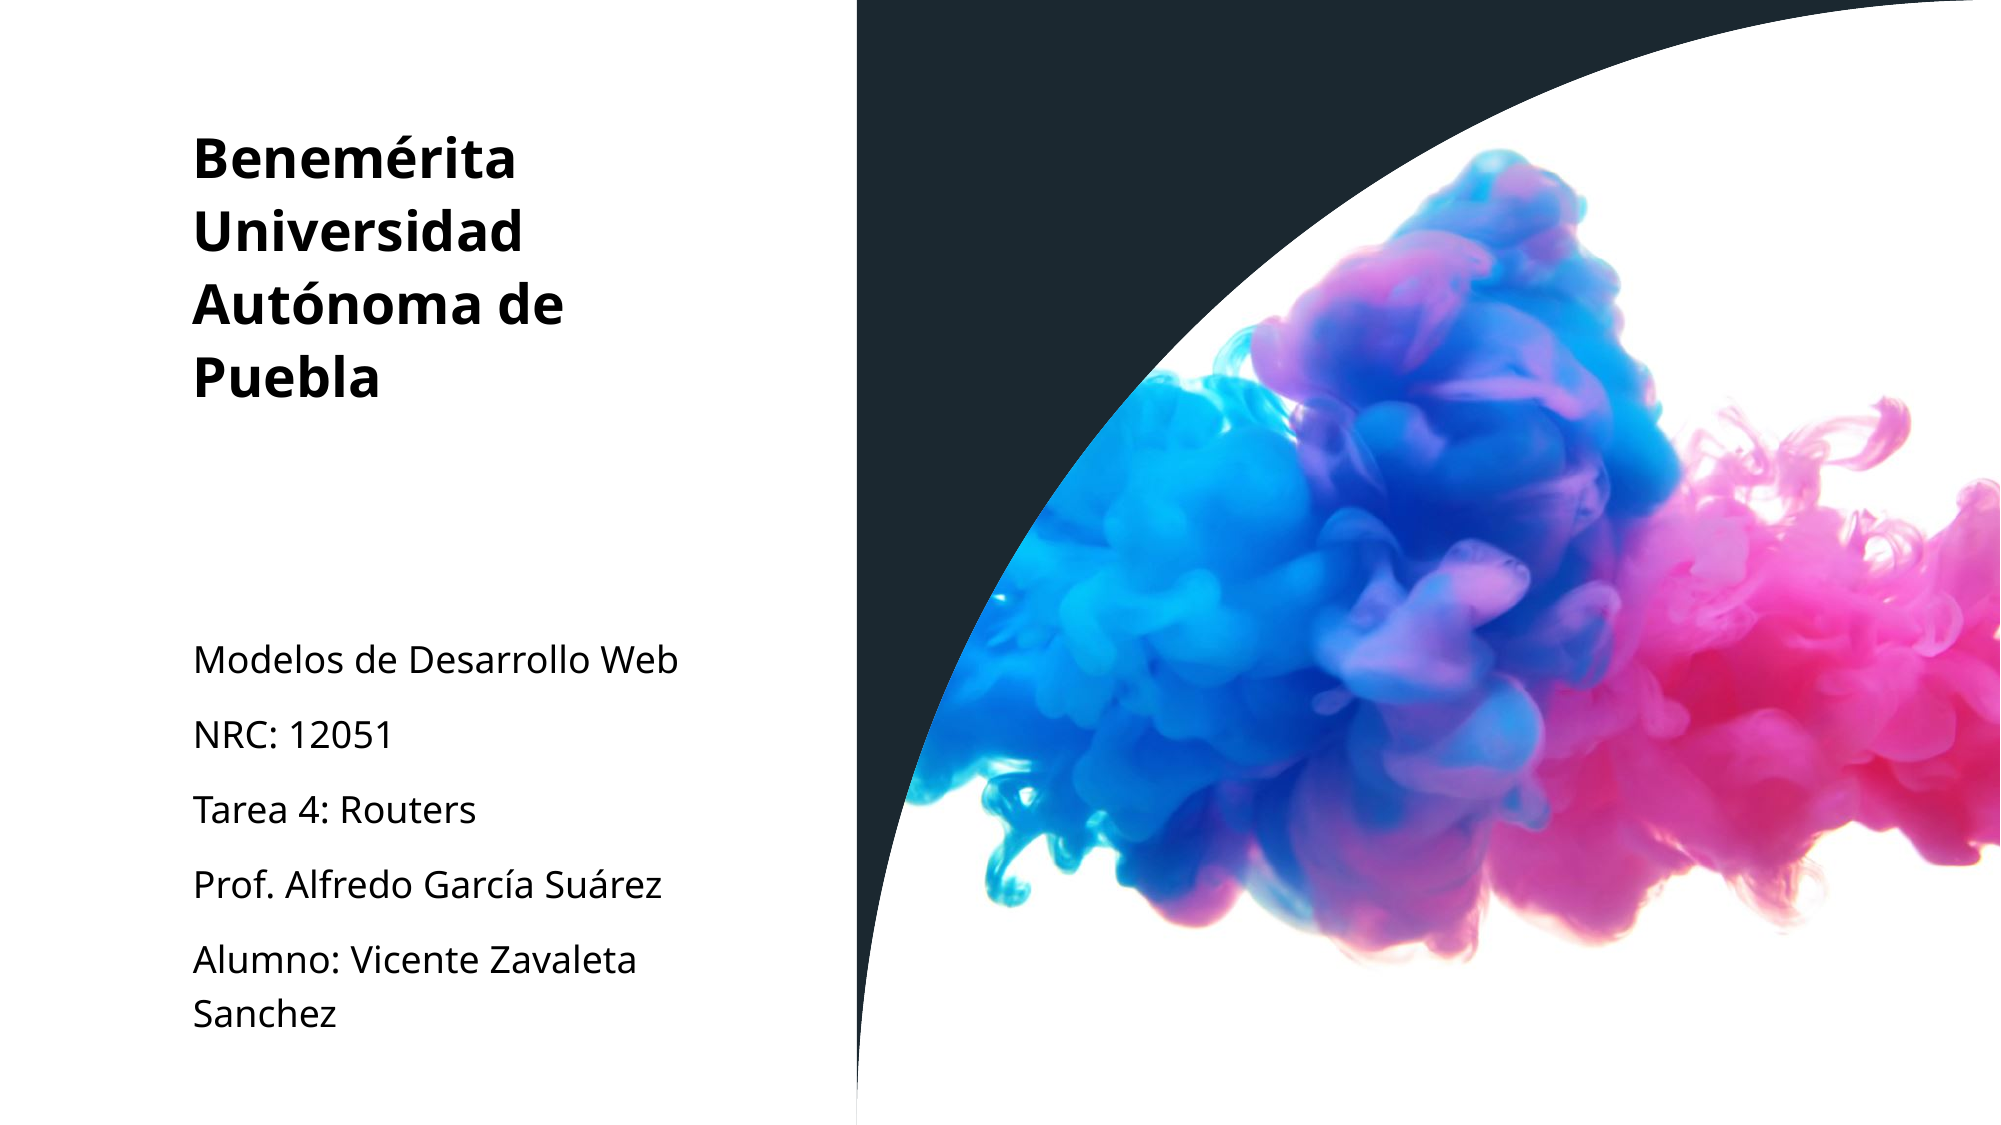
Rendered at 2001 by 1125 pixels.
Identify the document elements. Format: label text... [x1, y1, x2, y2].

title Benemérita Universidad Autónoma de Puebla [177, 109, 699, 477]
subtitle Modelos de Desarrollo Web NRC: 12051 Tarea 4: Routers Prof. Alfredo García Suárez Alumno: Vicente Zavaleta Sanchez [177, 477, 699, 1043]
text_box [0, 0, 855, 1125]
picture [856, 0, 2000, 1125]
